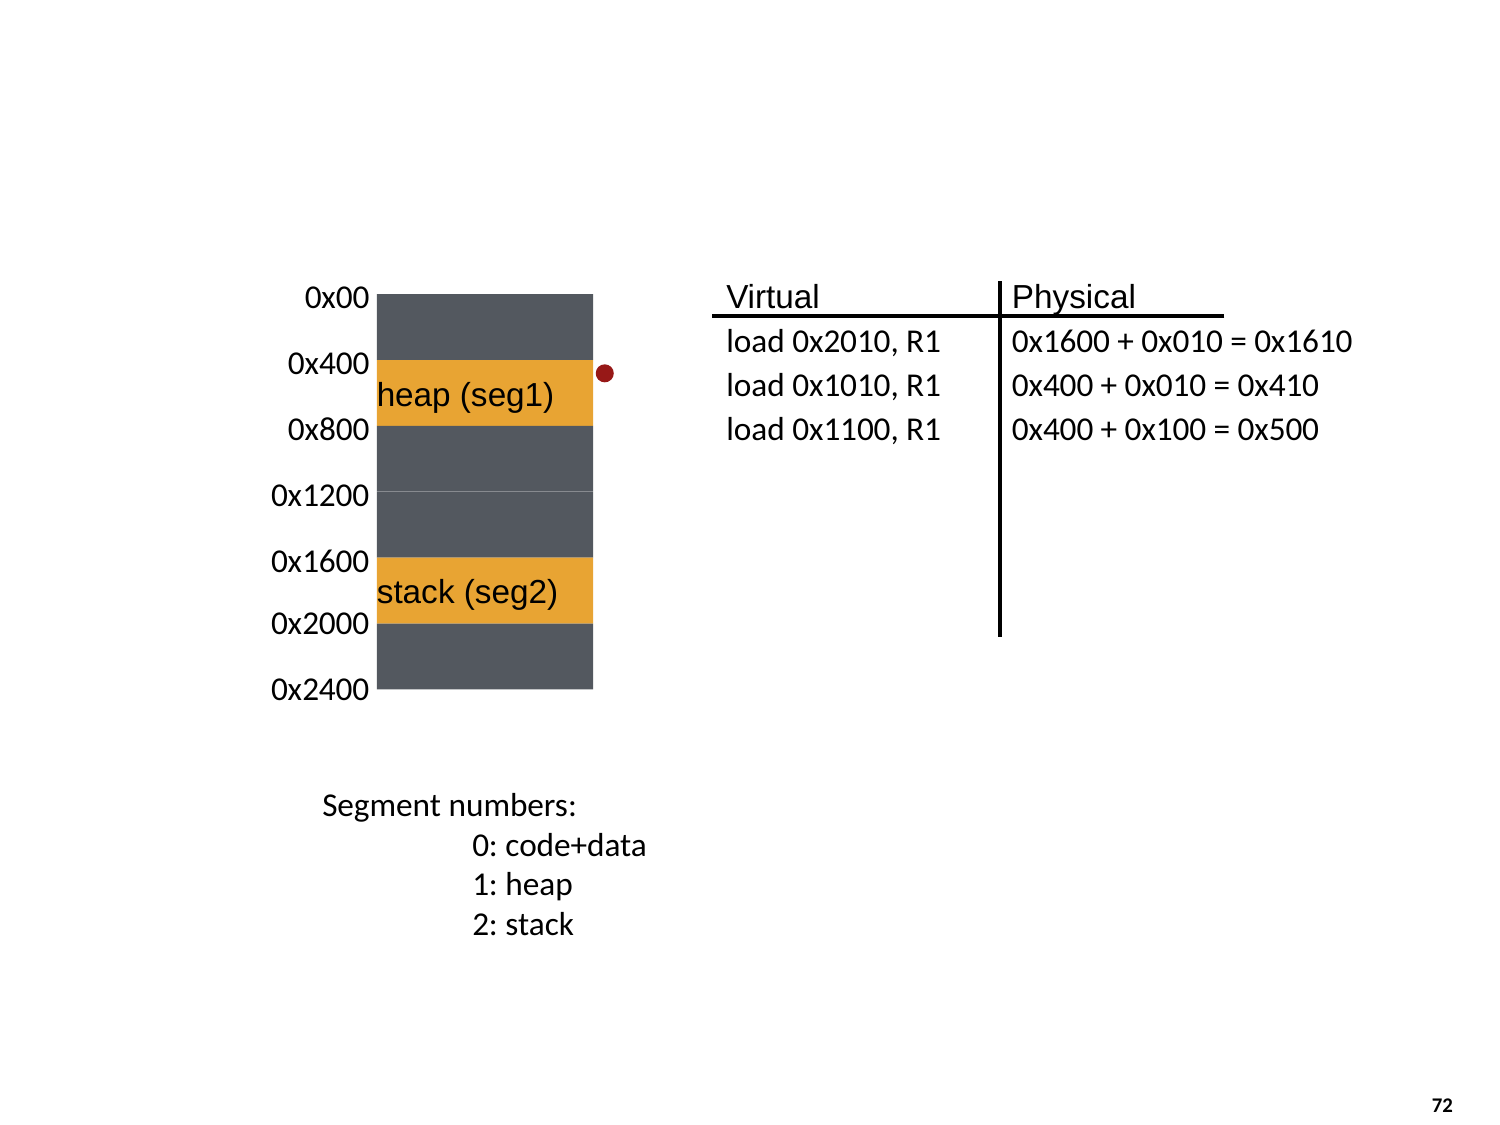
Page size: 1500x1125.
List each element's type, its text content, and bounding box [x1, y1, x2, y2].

text_box [595, 364, 614, 383]
text_box 0x1600 + 0x010 = 0x1610 [1007, 314, 1428, 364]
text_box 0x1600 [266, 534, 374, 583]
text_box 0x800 [283, 402, 374, 452]
text_box 0x400 [283, 336, 374, 386]
text_box Physical [1007, 270, 1242, 314]
text_box [376, 491, 594, 557]
text_box 0x00 [300, 270, 374, 320]
text_box [376, 294, 594, 360]
text_box 0x2000 [266, 596, 374, 646]
text_box load 0x1010, R1 [721, 358, 956, 402]
text_box [376, 623, 594, 690]
text_box stack (seg2) [376, 557, 594, 623]
text_box 0x2400 [266, 662, 374, 712]
text_box heap (seg1) [376, 360, 594, 425]
text_box 0x400 + 0x010 = 0x410 [1007, 364, 1363, 408]
text_box [376, 425, 594, 491]
text_box Virtual [721, 270, 956, 320]
text_box load 0x2010, R1 [721, 320, 956, 358]
text_box 0x400 + 0x100 = 0x500 [1007, 402, 1377, 452]
text_box 0x1200 [266, 468, 374, 517]
text_box load 0x1100, R1 [721, 402, 956, 452]
text_box Segment numbers: 0: code+data 1: heap 2: stack [307, 775, 1058, 950]
